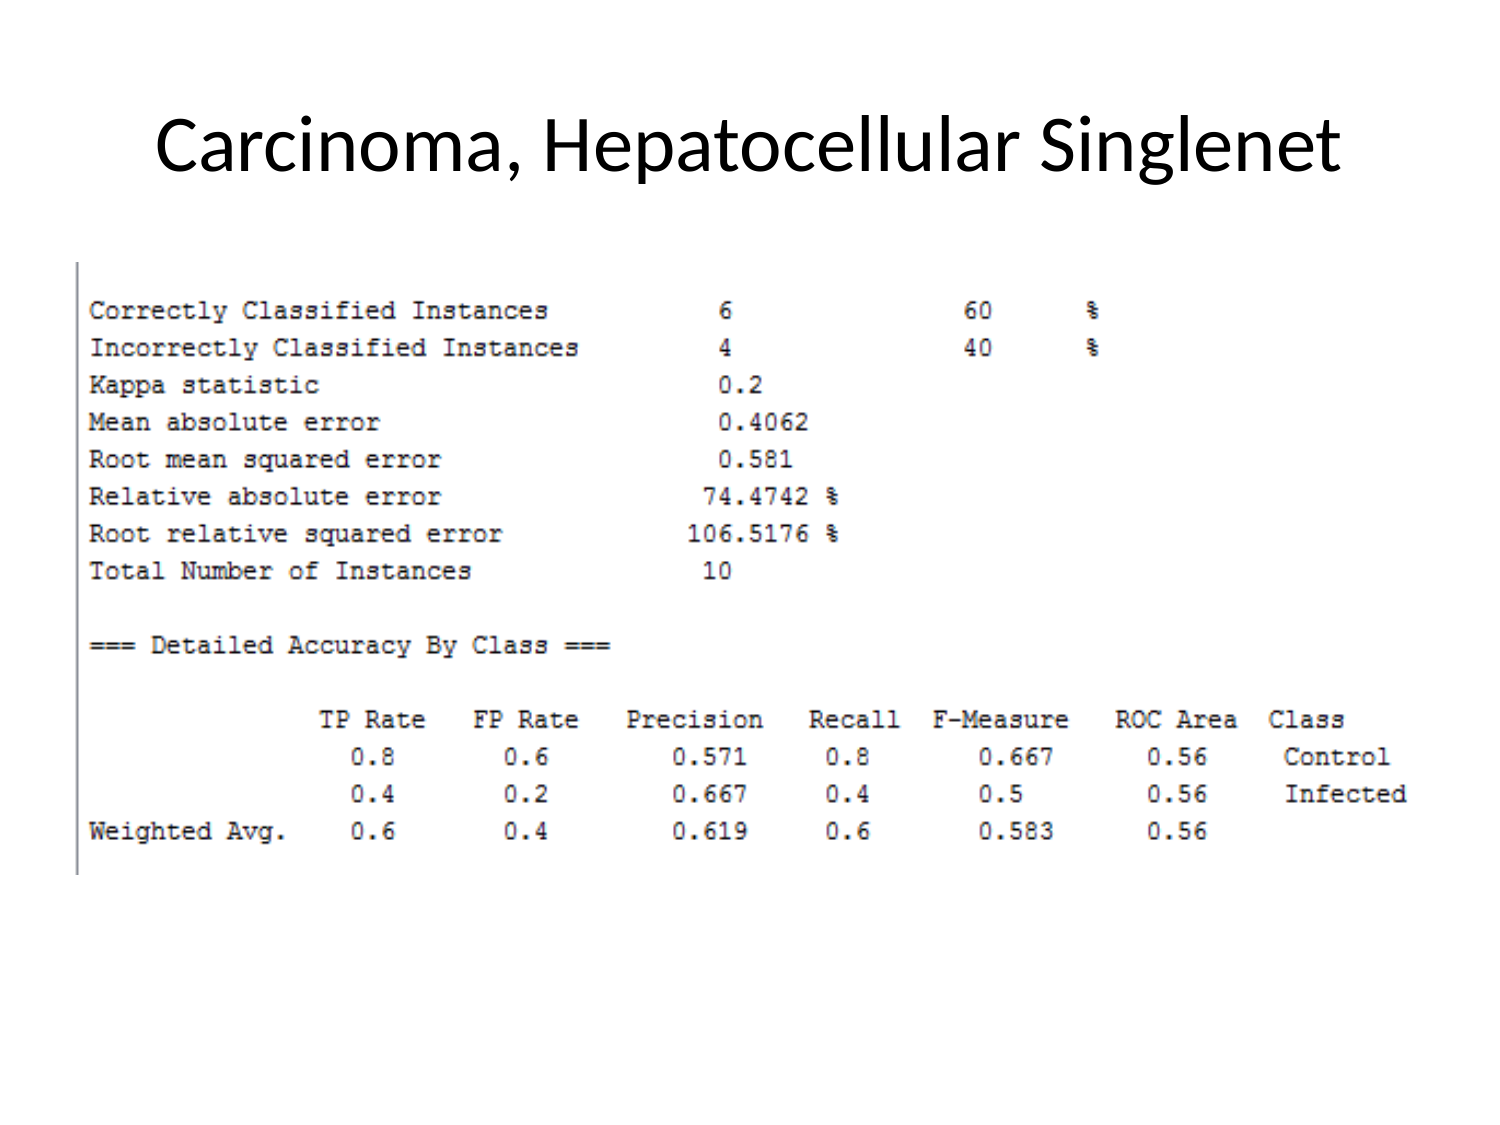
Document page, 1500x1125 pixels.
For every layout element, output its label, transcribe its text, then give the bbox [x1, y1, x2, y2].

picture [74, 262, 1423, 876]
title Carcinoma, Hepatocellular Singlenet [75, 45, 1425, 233]
